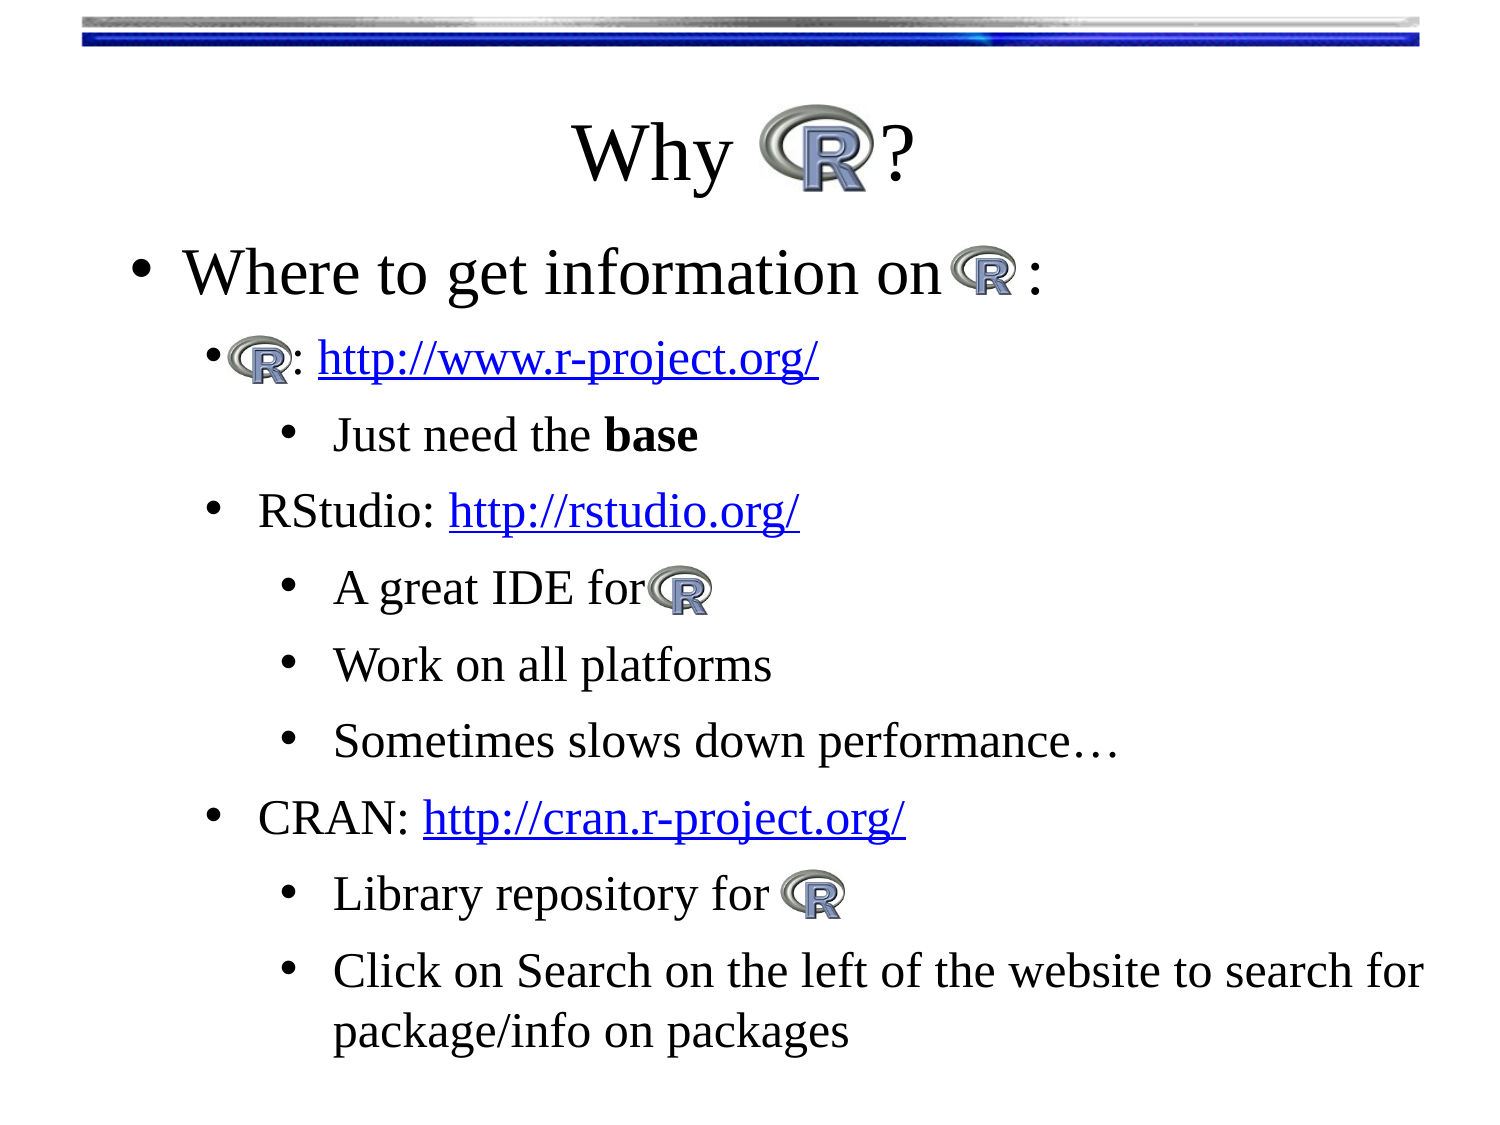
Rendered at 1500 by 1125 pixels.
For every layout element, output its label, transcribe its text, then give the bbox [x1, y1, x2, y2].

picture [79, 12, 1426, 52]
picture [759, 104, 874, 193]
picture [950, 245, 1016, 295]
picture [779, 869, 845, 919]
text_box Why ? [37, 54, 1450, 240]
picture [647, 565, 713, 615]
text_box Where to get information on R : R: http://www.r-project.org/ Just need the base RStudio: http://rstudio.org/ A great IDE for R Work on all platforms Sometimes slows down performance… CRAN: http://cran.r-project.org/ Library repository for R Click on Search on the left of the website to search for package/info on packages [37, 181, 1463, 1059]
picture [227, 334, 292, 385]
